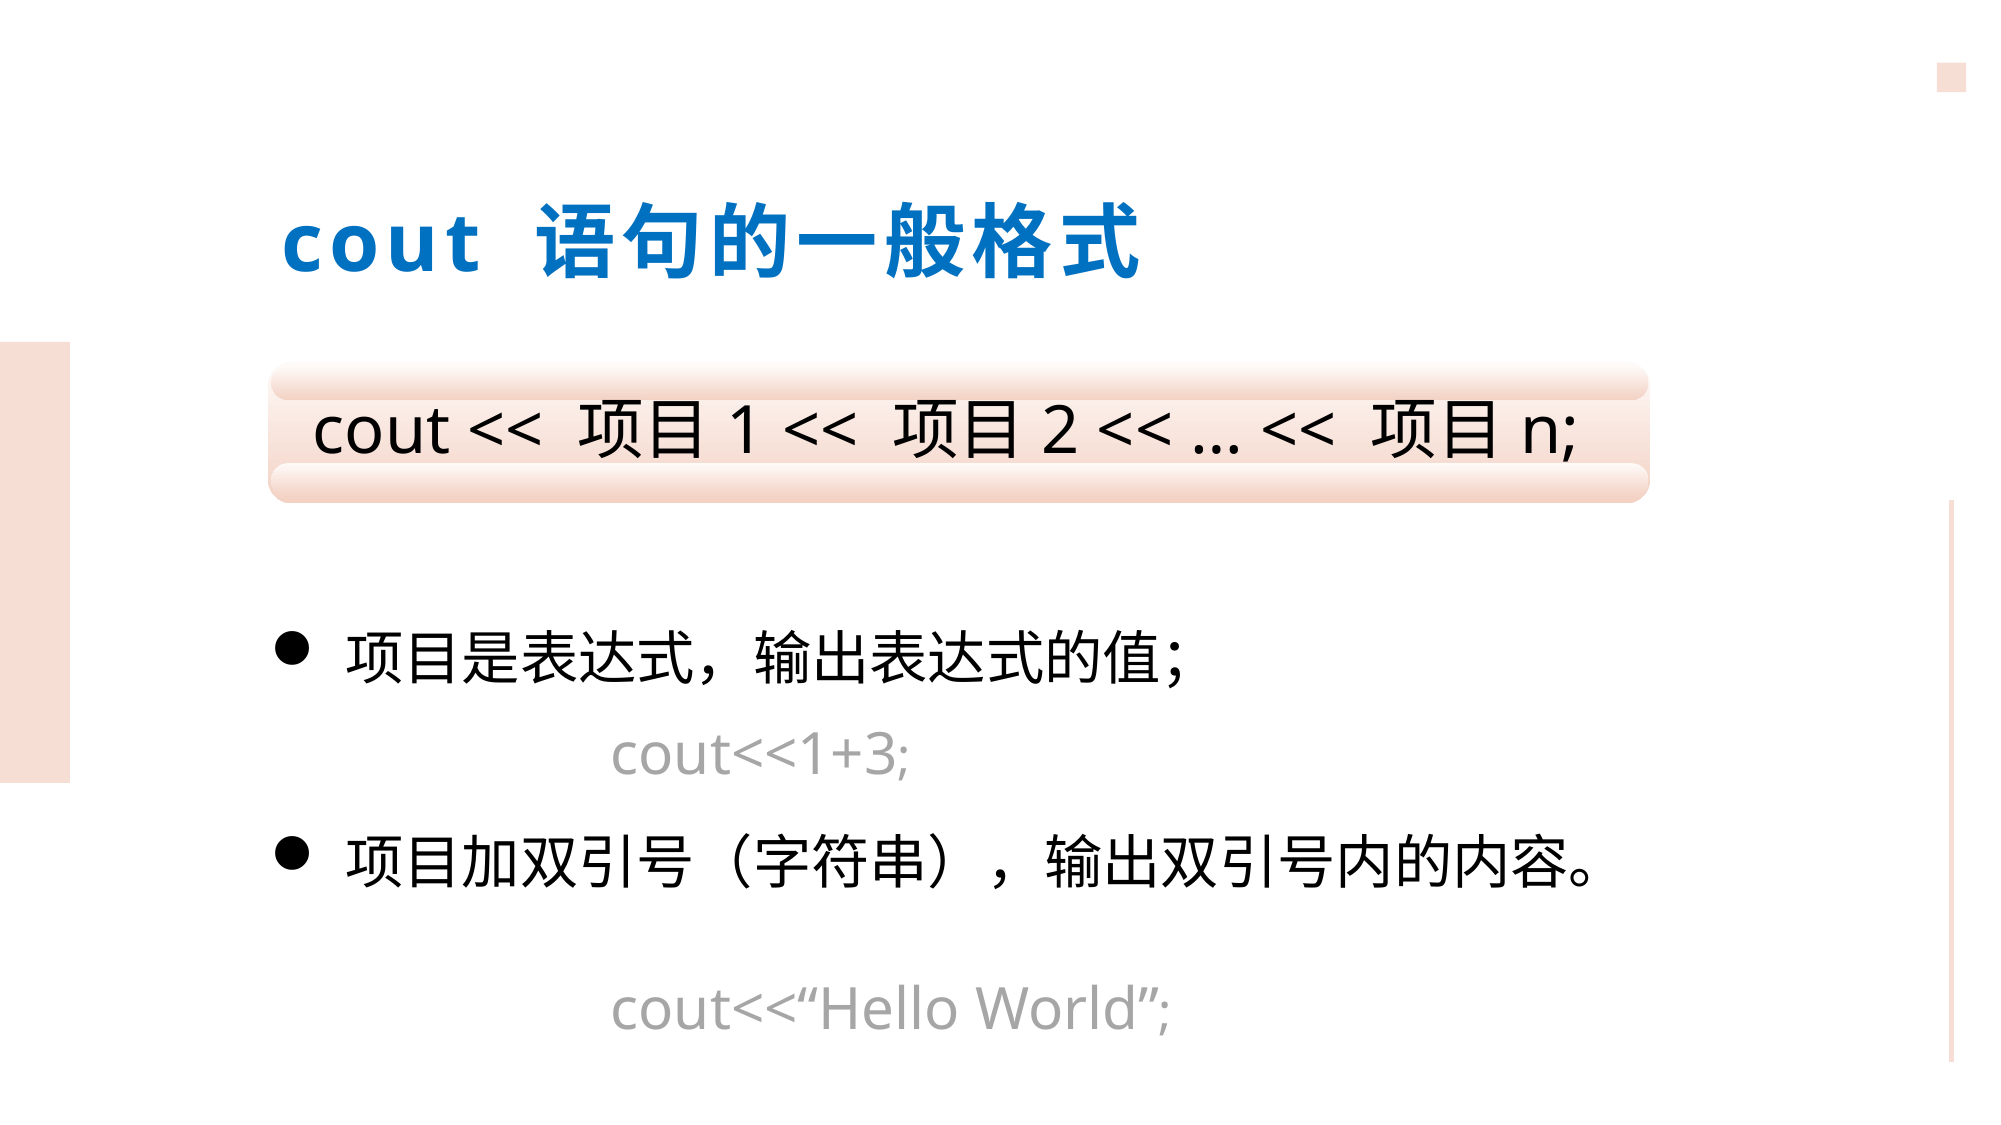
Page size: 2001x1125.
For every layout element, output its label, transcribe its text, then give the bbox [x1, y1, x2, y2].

text_box cout<<“Hello World”; [595, 963, 1308, 1049]
text_box 项目是表达式，输出表达式的值； [255, 613, 1693, 699]
text_box cout 语句的一般格式 [266, 182, 1156, 295]
text_box cout<<1+3; [595, 708, 974, 794]
text_box 项目加双引号（字符串），输出双引号内的内容。 [255, 818, 1608, 903]
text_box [267, 361, 1651, 504]
